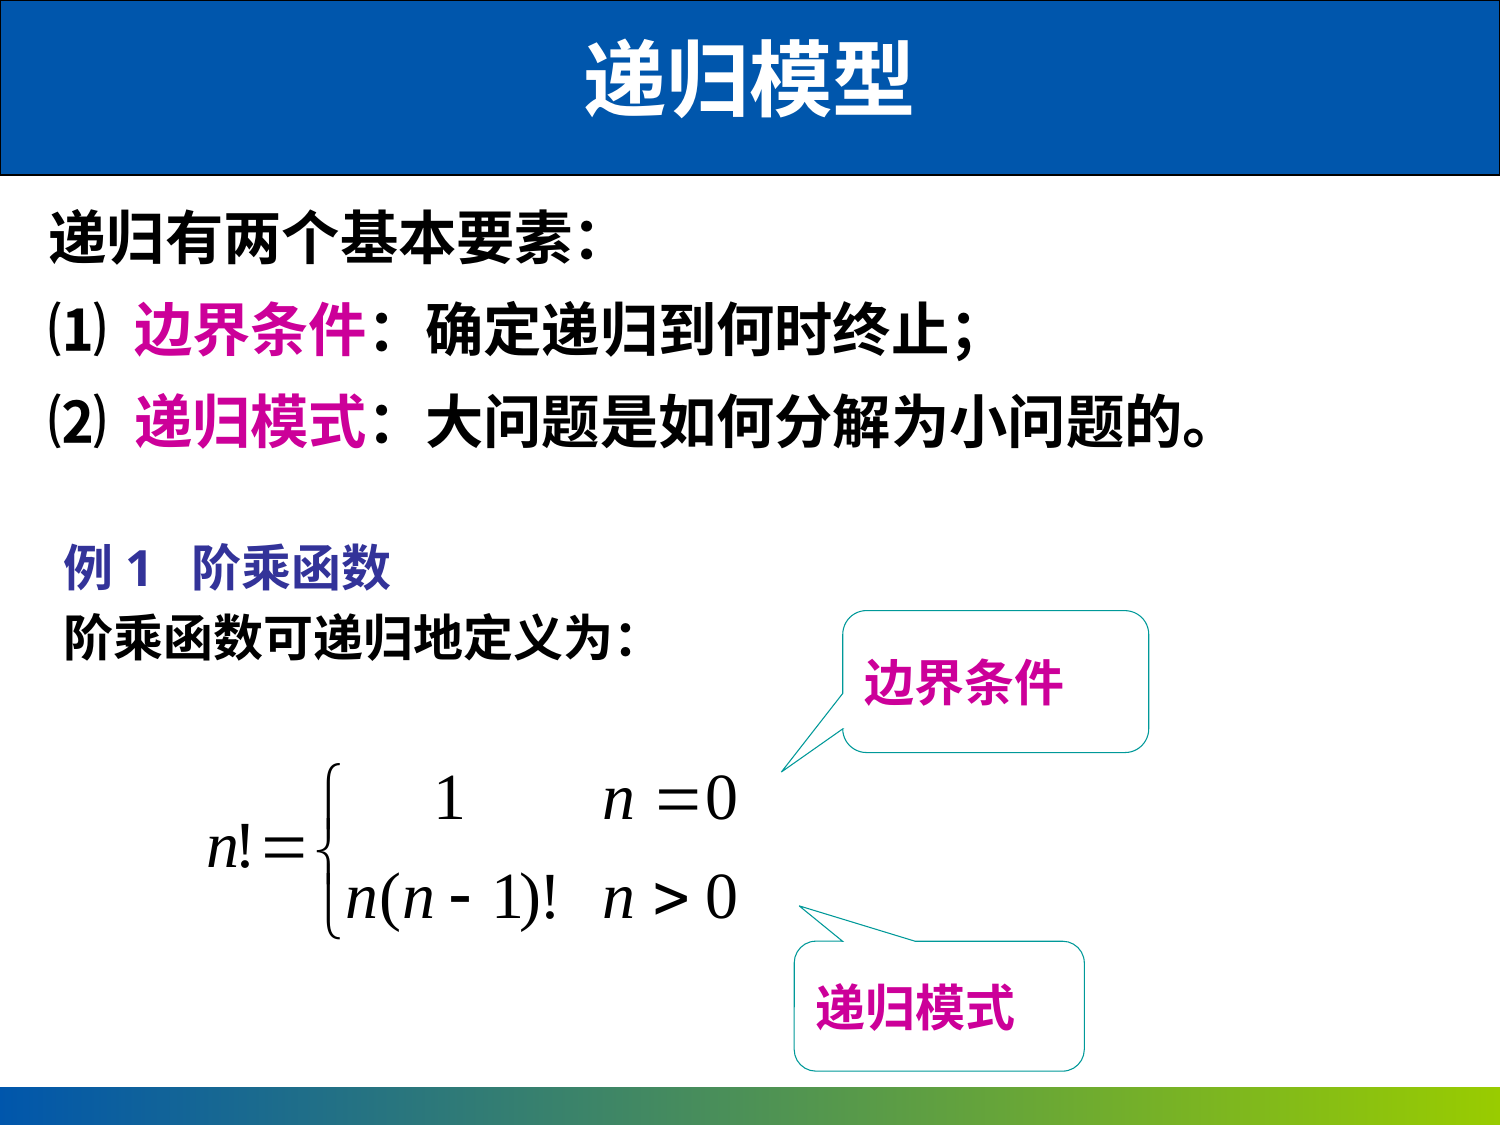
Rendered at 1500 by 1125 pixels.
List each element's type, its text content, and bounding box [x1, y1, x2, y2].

text_box 递归模型 [74, 19, 1425, 135]
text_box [195, 752, 752, 951]
text_box 边界条件 [781, 610, 1149, 773]
text_box 递归有两个基本要素： ⑴ 边界条件：确定递归到何时终止； ⑵ 递归模式：大问题是如何分解为小问题的。 [33, 201, 1372, 464]
text_box 递归模式 [794, 905, 1085, 1072]
list 例1 阶乘函数 阶乘函数可递归地定义为： [48, 528, 707, 696]
